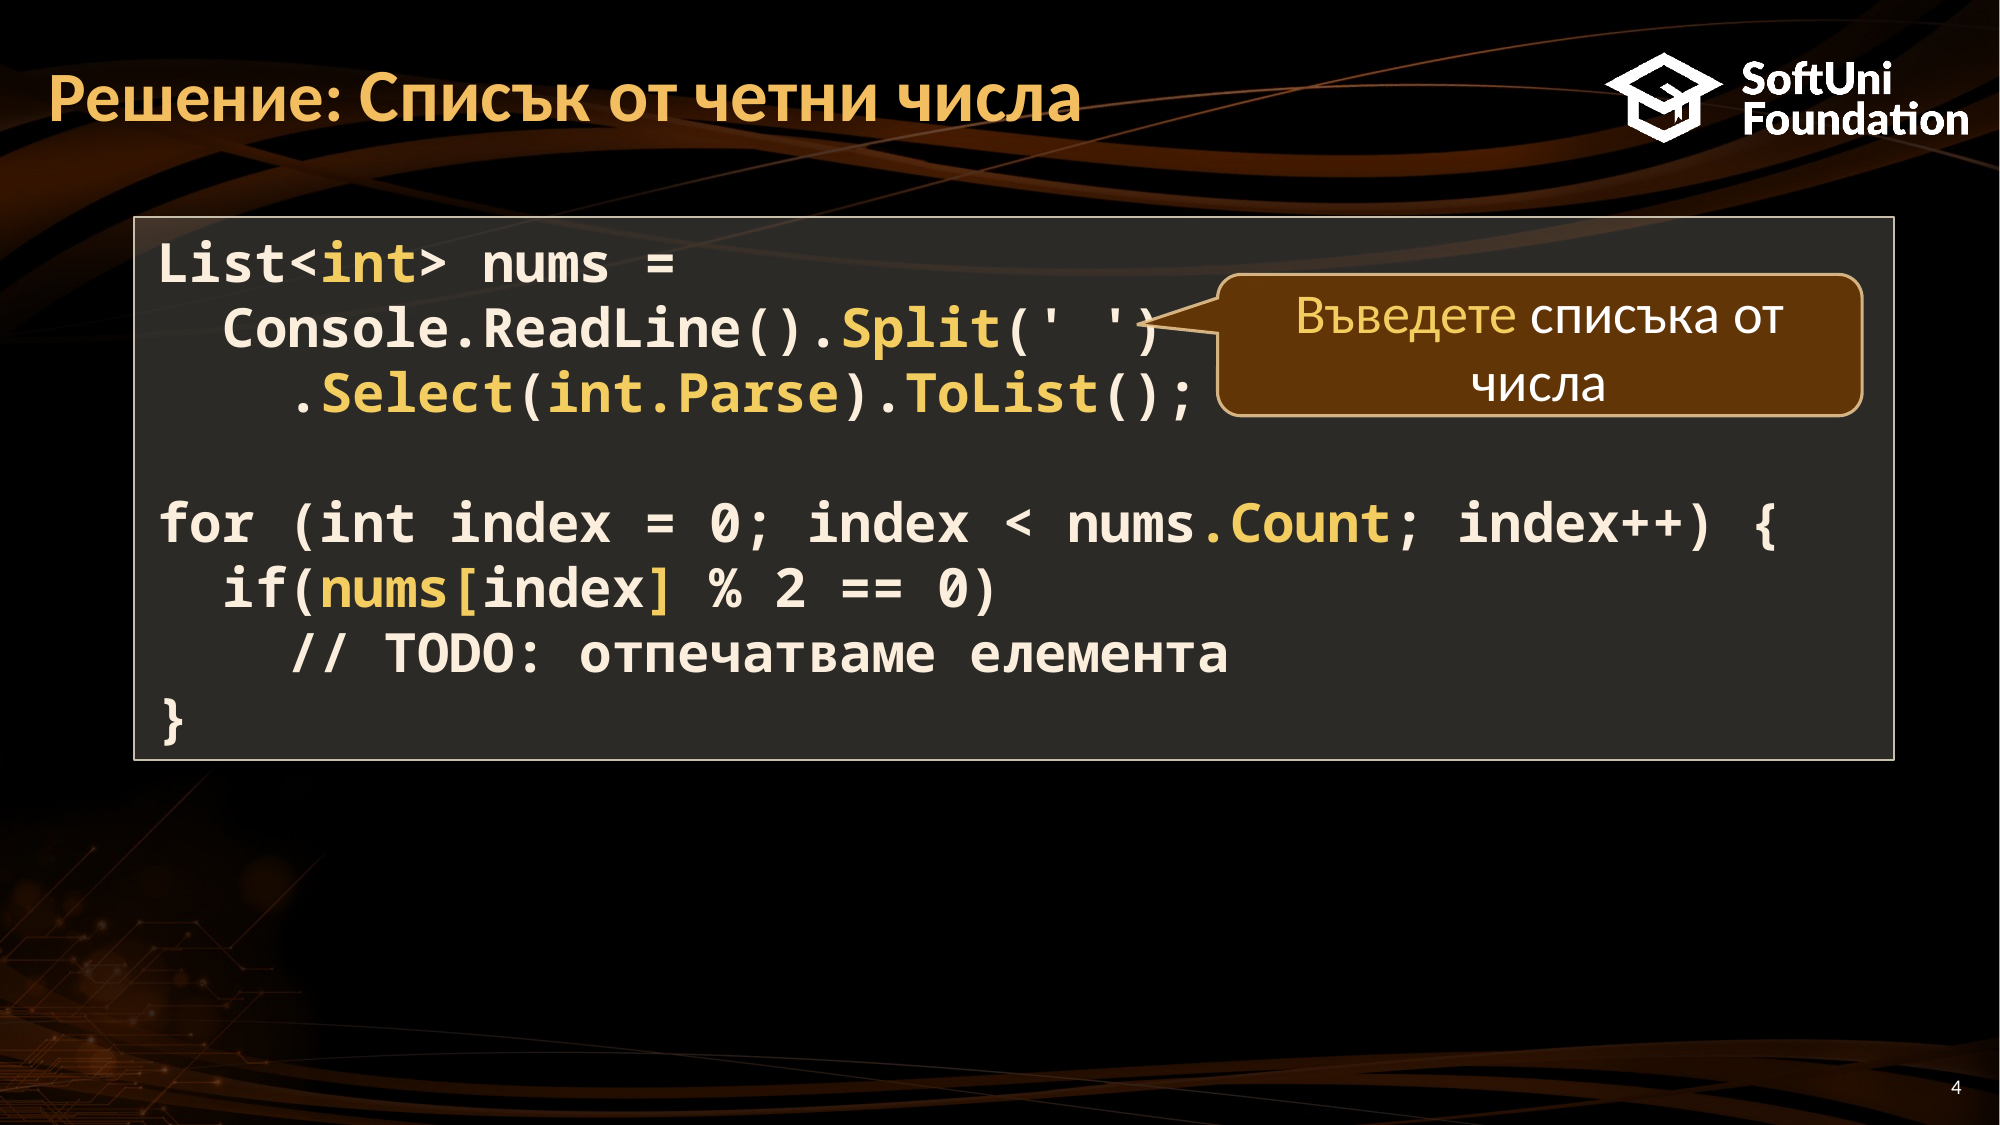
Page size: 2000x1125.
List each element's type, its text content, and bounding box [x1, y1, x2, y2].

text_box Въведете списъка от числа [1136, 273, 1864, 417]
title Решение: Списък от четни числа [30, 6, 1625, 189]
slide_number 4 [1897, 1070, 1968, 1103]
picture [0, 0, 2000, 1125]
text_box List<int> nums = Console.ReadLine().Split(' ') .Select(int.Parse).ToList(); for (int index = 0; index < nums.Count; index++) { if(nums[index] % 2 == 0) // TODO: отпечатваме елемента } [133, 216, 1894, 760]
